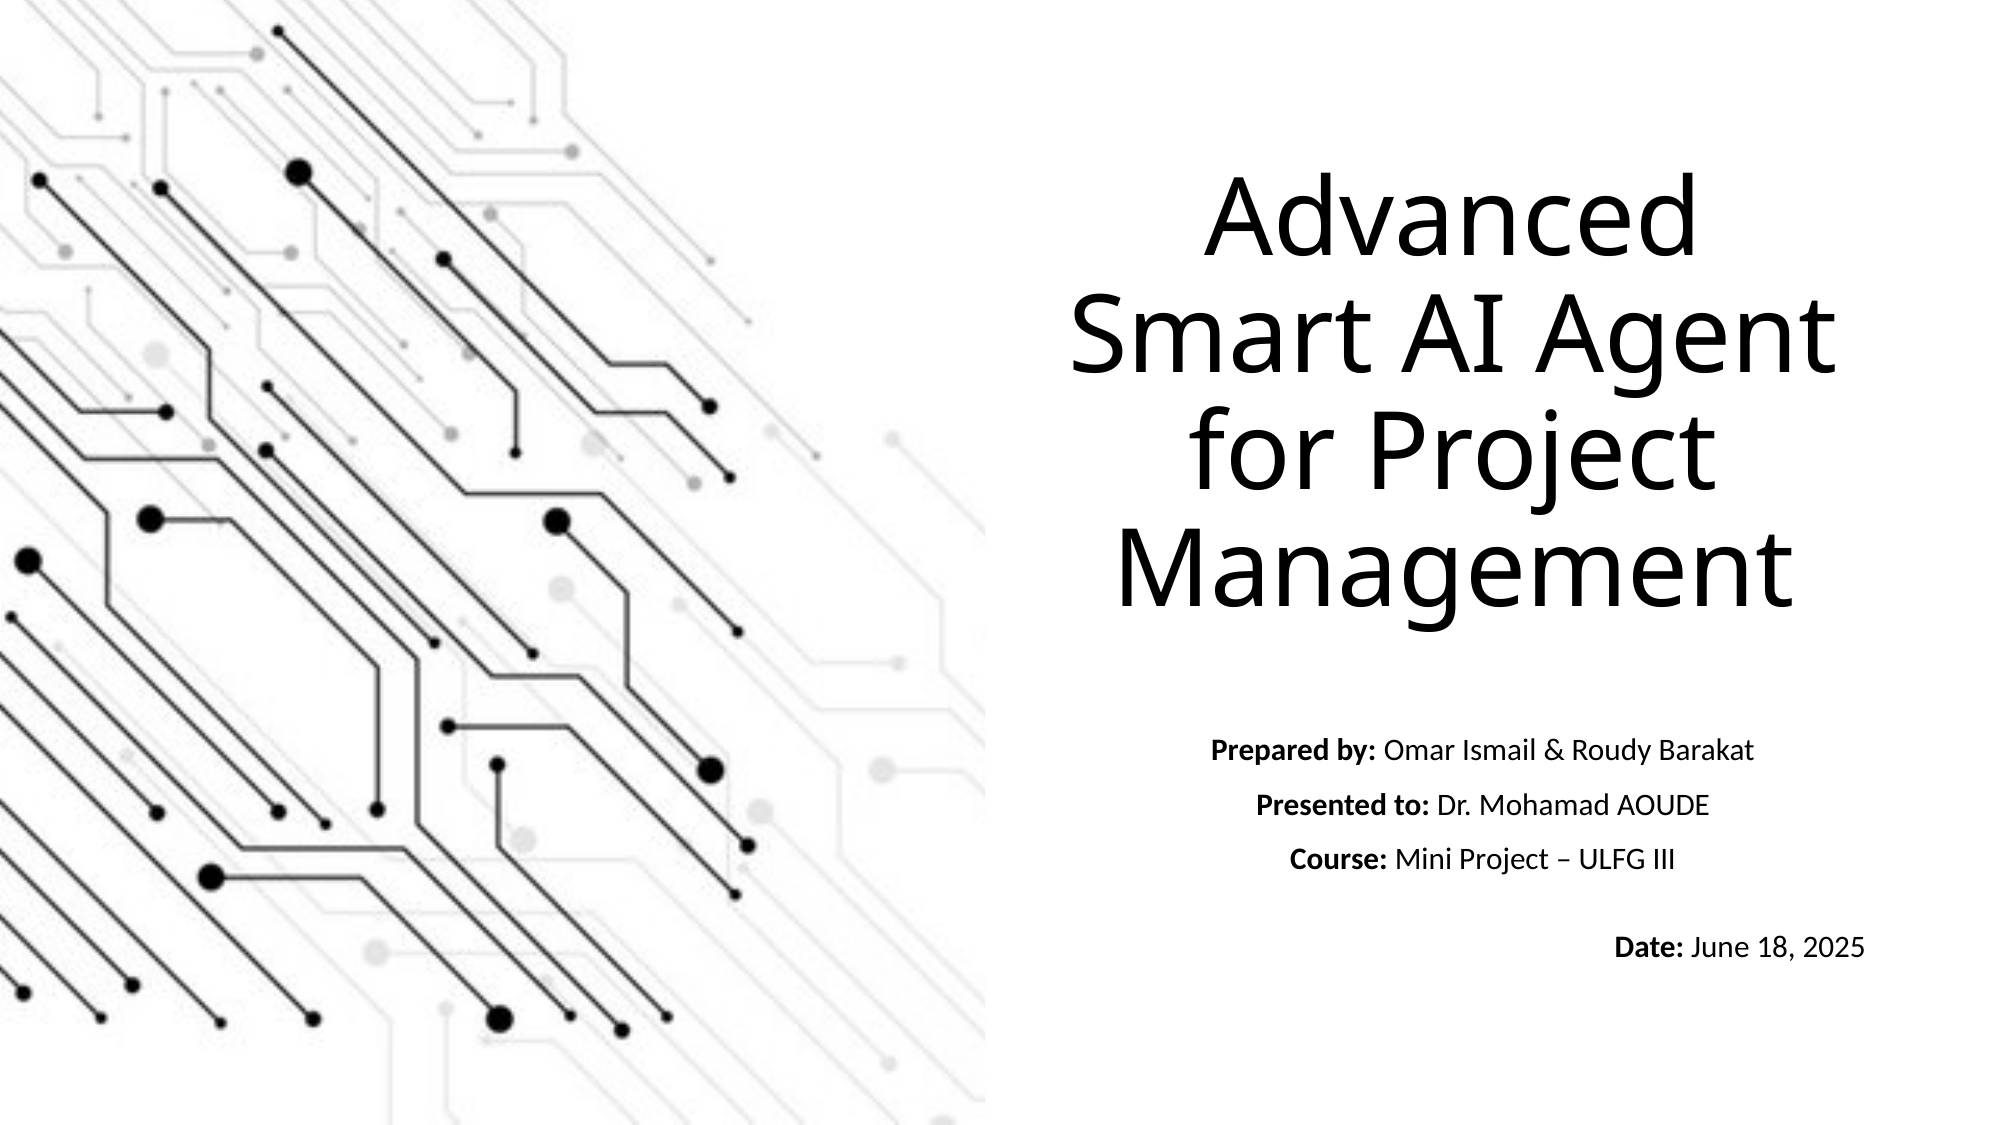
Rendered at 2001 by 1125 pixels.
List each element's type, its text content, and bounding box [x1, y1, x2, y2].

subtitle Prepared by: Omar Ismail & Roudy Barakat Presented to: Dr. Mohamad AOUDE Course: Mini Project – ULFG III Date: June 18, 2025 [1044, 667, 1922, 1006]
title Advanced Smart AI Agent for Project Management [1044, 119, 1863, 638]
text_box [986, 0, 2000, 1125]
picture [0, 0, 986, 1125]
